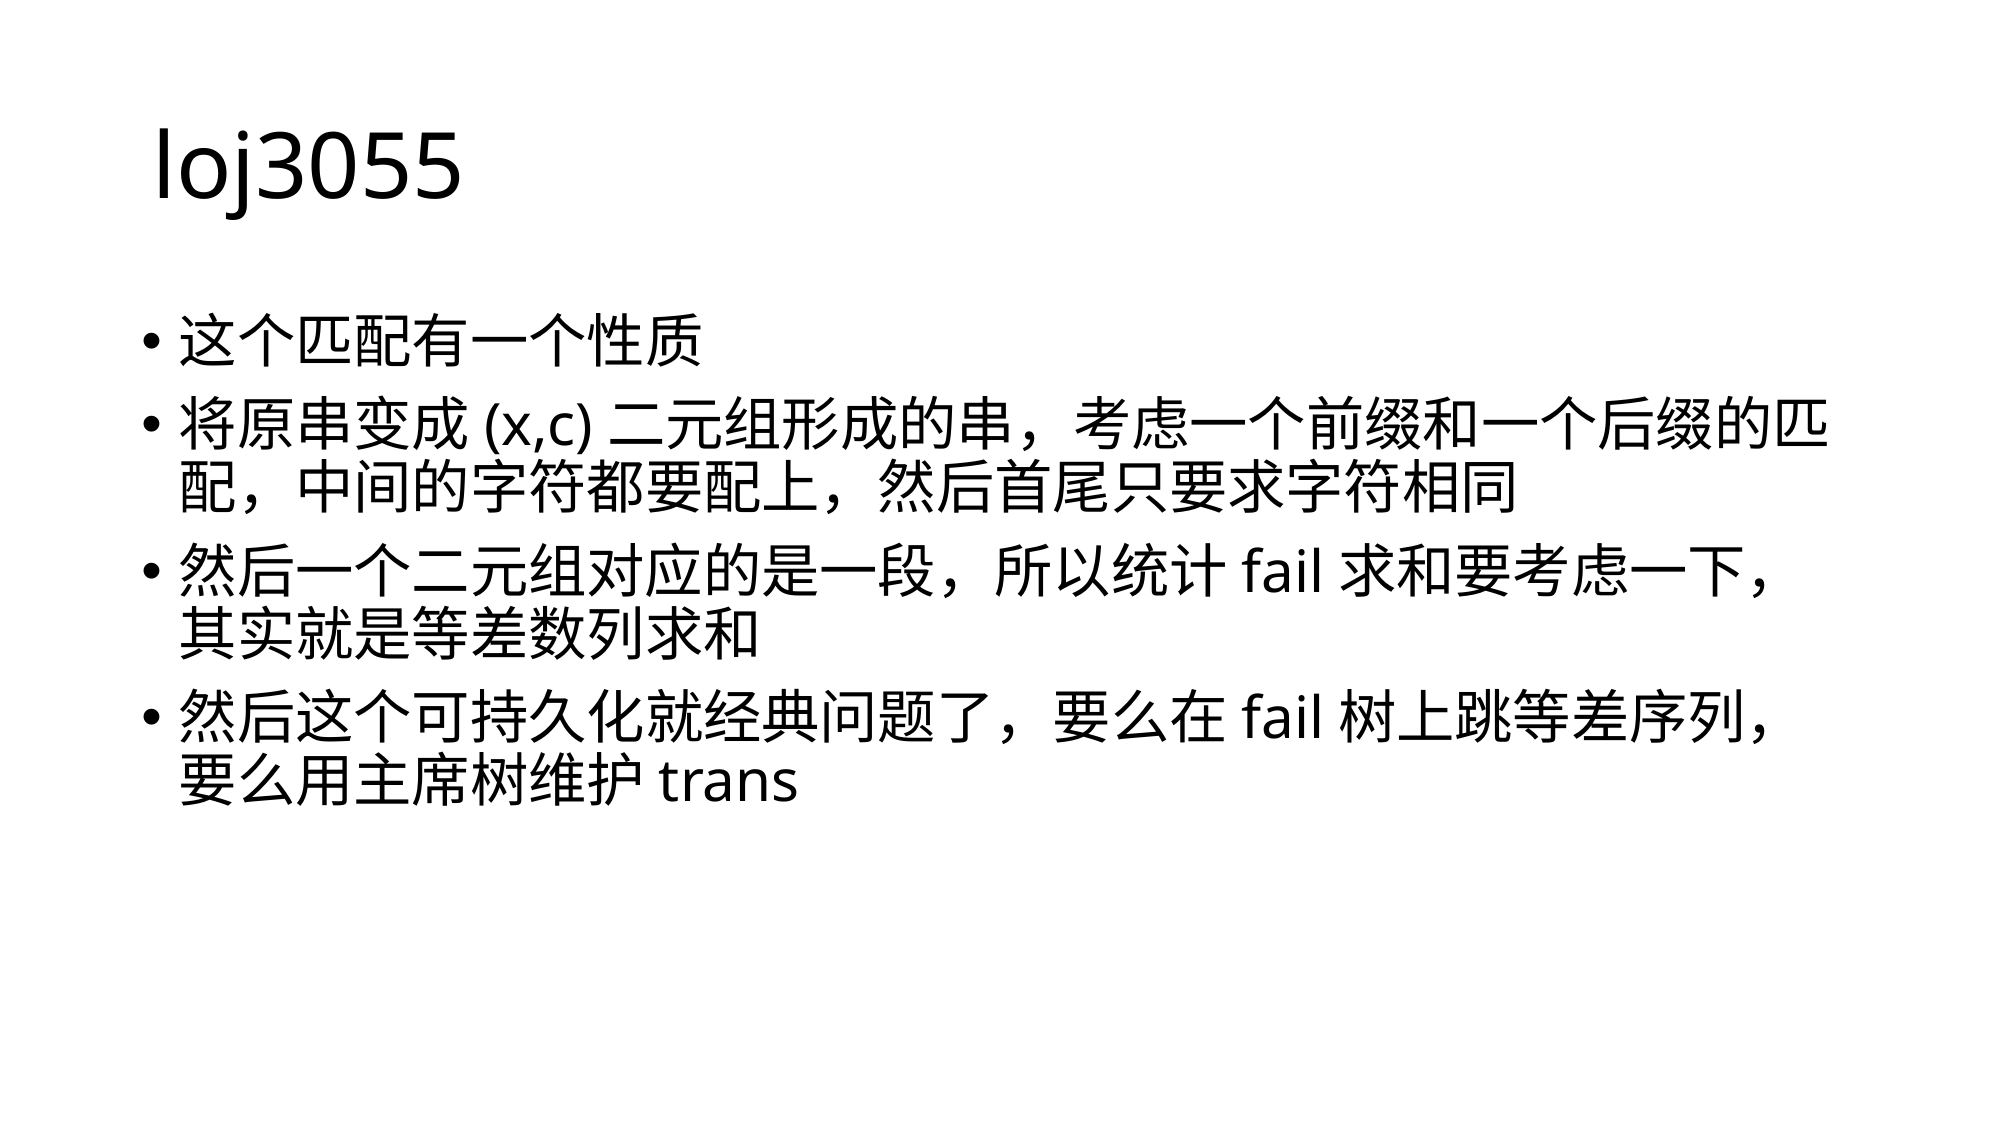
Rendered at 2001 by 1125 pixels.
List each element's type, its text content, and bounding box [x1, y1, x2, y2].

list 这个匹配有一个性质 将原串变成(x,c)二元组形成的串，考虑一个前缀和一个后缀的匹配，中间的字符都要配上，然后首尾只要求字符相同 然后一个二元组对应的是一段，所以统计fail求和要考虑一下，其实就是等差数列求和 然后这个可持久化就经典问题了，要么在fail树上跳等差序列，要么用主席树维护trans [126, 304, 1852, 1019]
title loj3055 [137, 59, 1863, 278]
